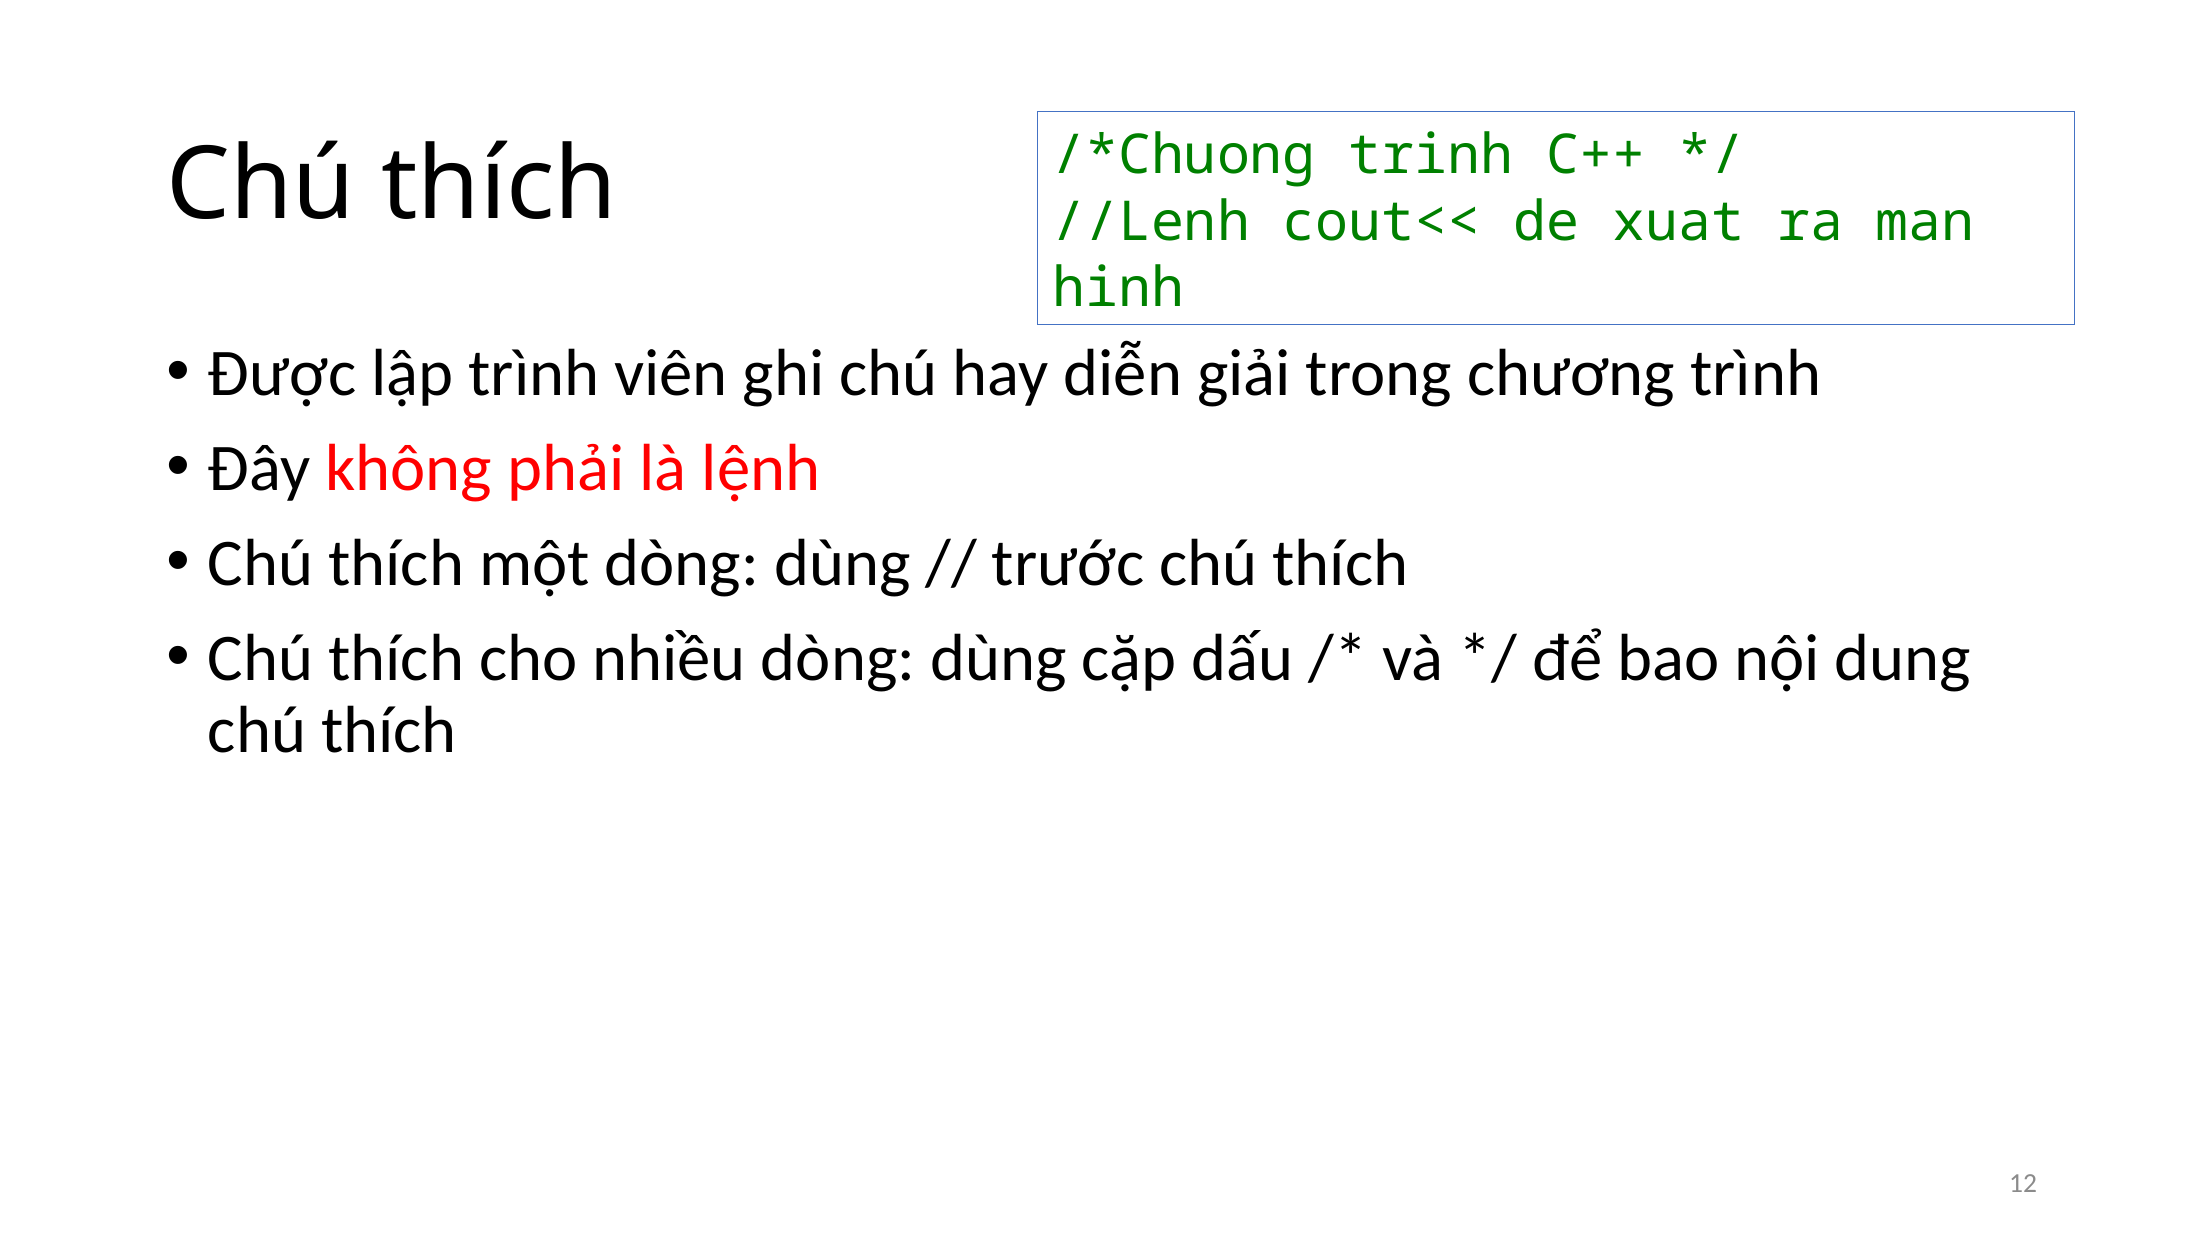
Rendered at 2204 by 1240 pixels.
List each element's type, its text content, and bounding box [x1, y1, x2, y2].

text_box /*Chuong trinh C++ */ //Lenh cout<< de xuat ra man hinh [1037, 111, 2075, 325]
slide_number 12 [1556, 1148, 2053, 1215]
title Chú thích [151, 66, 2053, 306]
list Được lập trình viên ghi chú hay diễn giải trong chương trình Đây không phải là lệnh Chú thích một dòng: dùng // trước chú thích Chú thích cho nhiều dòng: dùng cặp dấu /* và */ để bao nội dung chú thích [151, 330, 2053, 1117]
